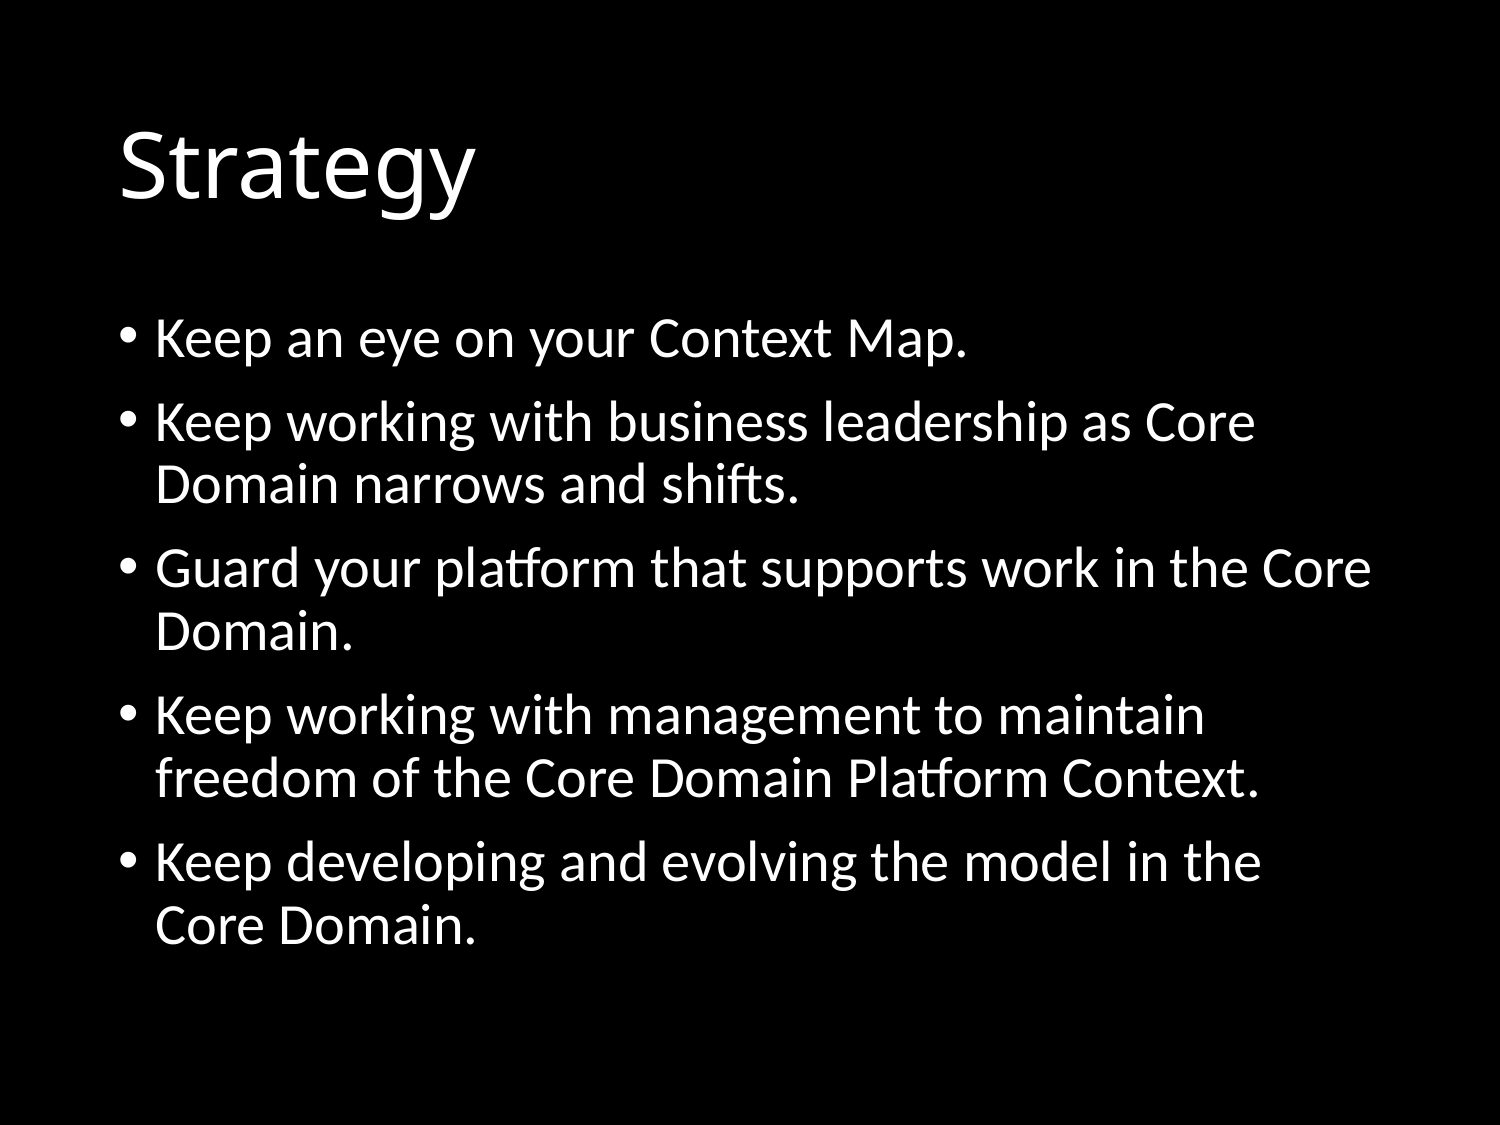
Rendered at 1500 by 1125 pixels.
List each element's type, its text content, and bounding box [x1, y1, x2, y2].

title Strategy [103, 59, 1397, 278]
list Keep an eye on your Context Map. Keep working with business leadership as Core Domain narrows and shifts. Guard your platform that supports work in the Core Domain. Keep working with management to maintain freedom of the Core Domain Platform Context. Keep developing and evolving the model in the Core Domain. [103, 299, 1397, 1014]
